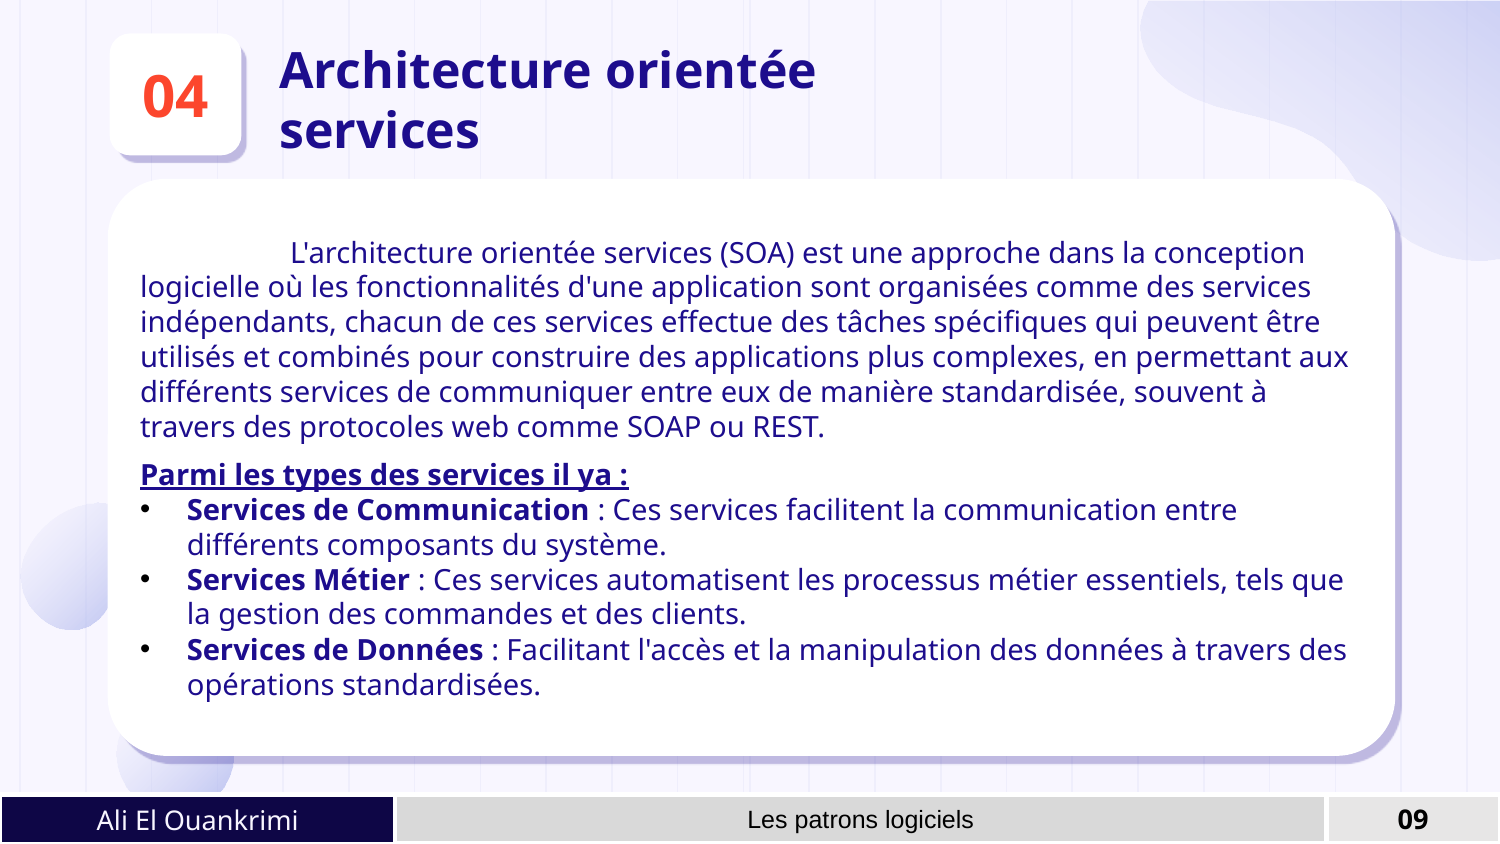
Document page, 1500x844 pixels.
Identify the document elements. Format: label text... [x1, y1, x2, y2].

text_box L'architecture orientée services (SOA) est une approche dans la conception logicielle où les fonctionnalités d'une application sont organisées comme des services indépendants, chacun de ces services effectue des tâches spécifiques qui peuvent être utilisés et combinés pour construire des applications plus complexes, en permettant aux différents services de communiquer entre eux de manière standardisée, souvent à travers des protocoles web comme SOAP ou REST. Parmi les types des services il ya : Services de Communication : Ces services facilitent la communication entre différents composants du système. Services Métier : Ces services automatisent les processus métier essentiels, tels que la gestion des commandes et des clients. Services de Données : Facilitant l'accès et la manipulation des données à travers des opérations standardisées. [107, 178, 1396, 756]
text_box Les patrons logiciels [397, 792, 1324, 844]
text_box Architecture orientée services [264, 23, 1009, 178]
text_box 04 [86, 29, 265, 160]
text_box Ali El Ouankrimi [0, 792, 397, 844]
text_box 09 [1324, 792, 1500, 844]
